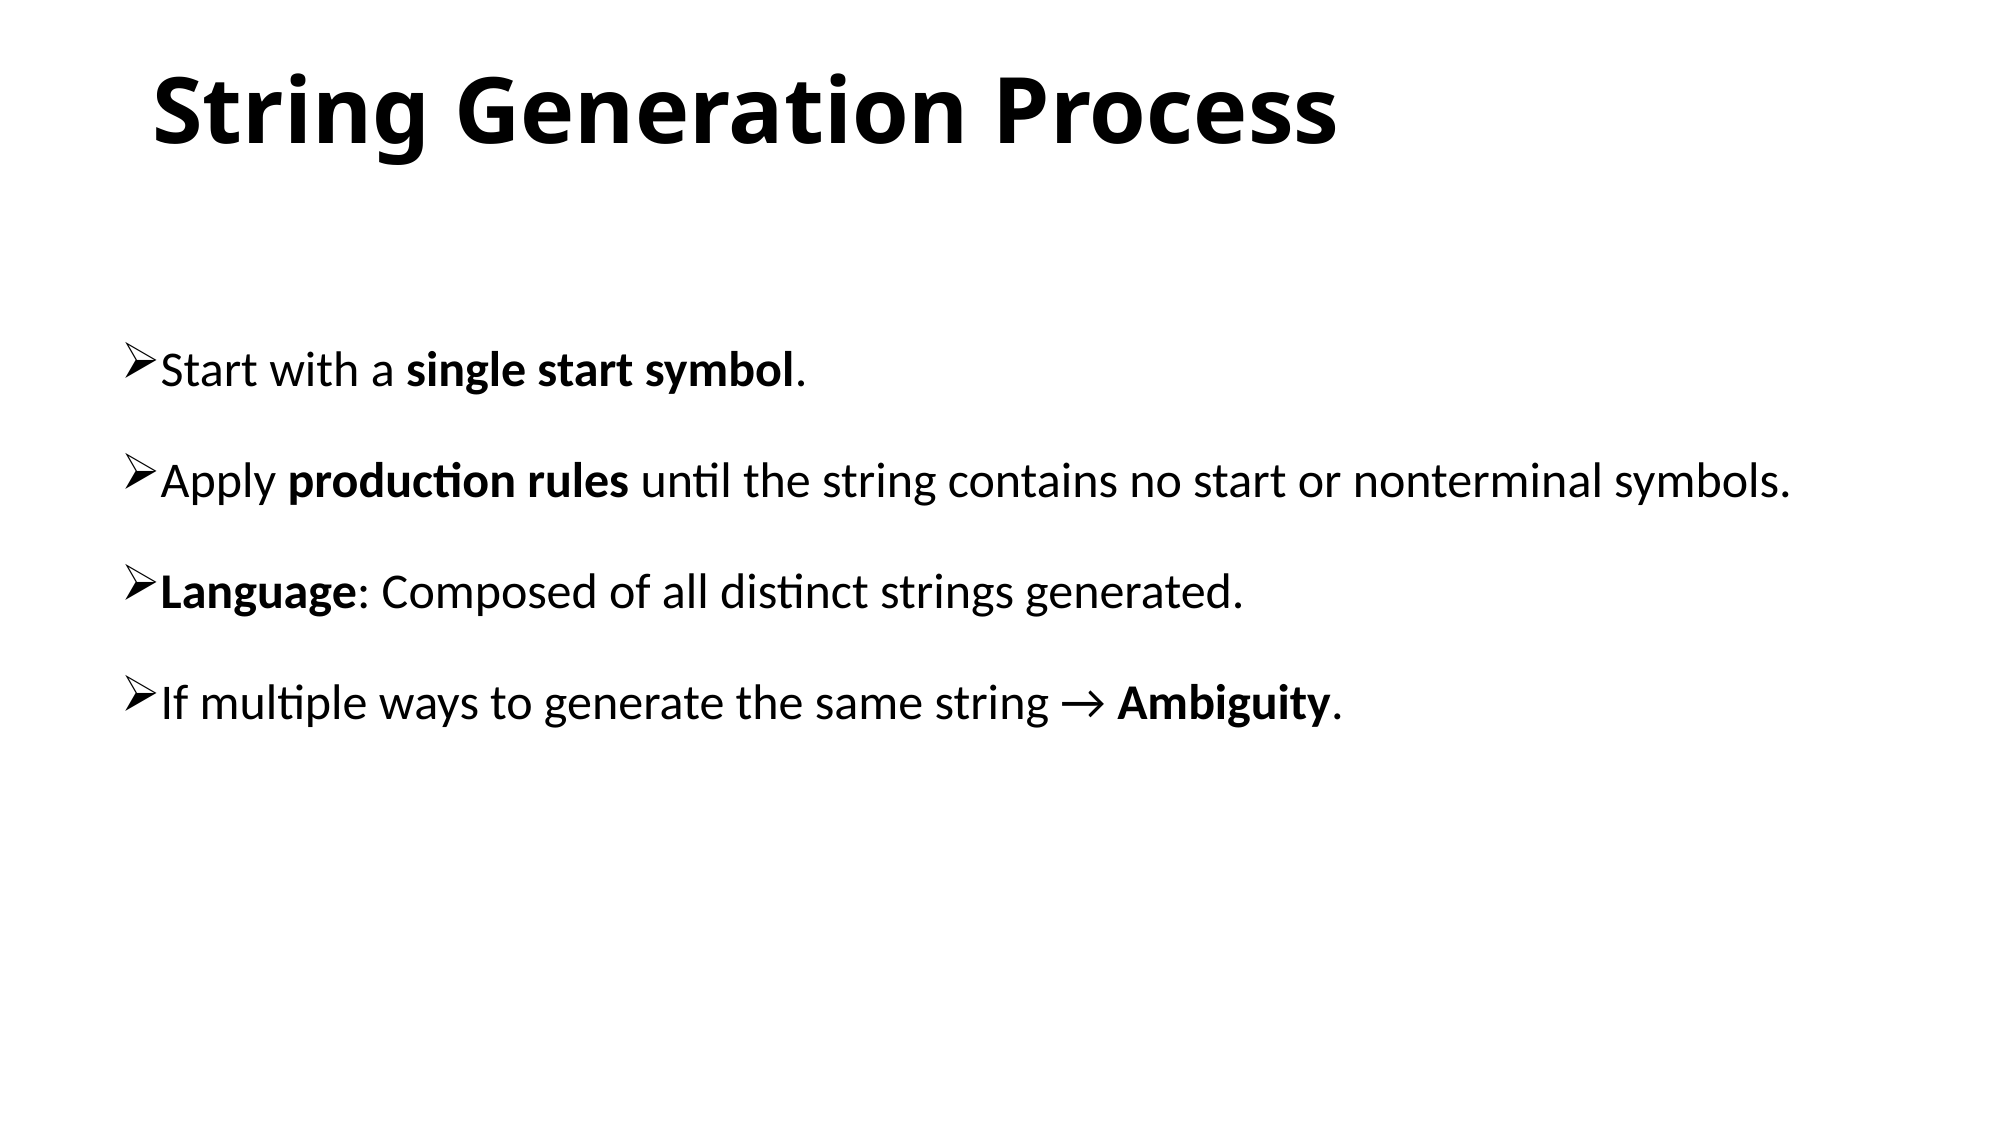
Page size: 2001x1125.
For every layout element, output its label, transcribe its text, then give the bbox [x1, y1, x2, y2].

list Start with a single start symbol. Apply production rules until the string contains no start or nonterminal symbols. Language: Composed of all distinct strings generated. If multiple ways to generate the same string → Ambiguity. [106, 218, 1900, 907]
title String Generation Process [137, 59, 1863, 218]
